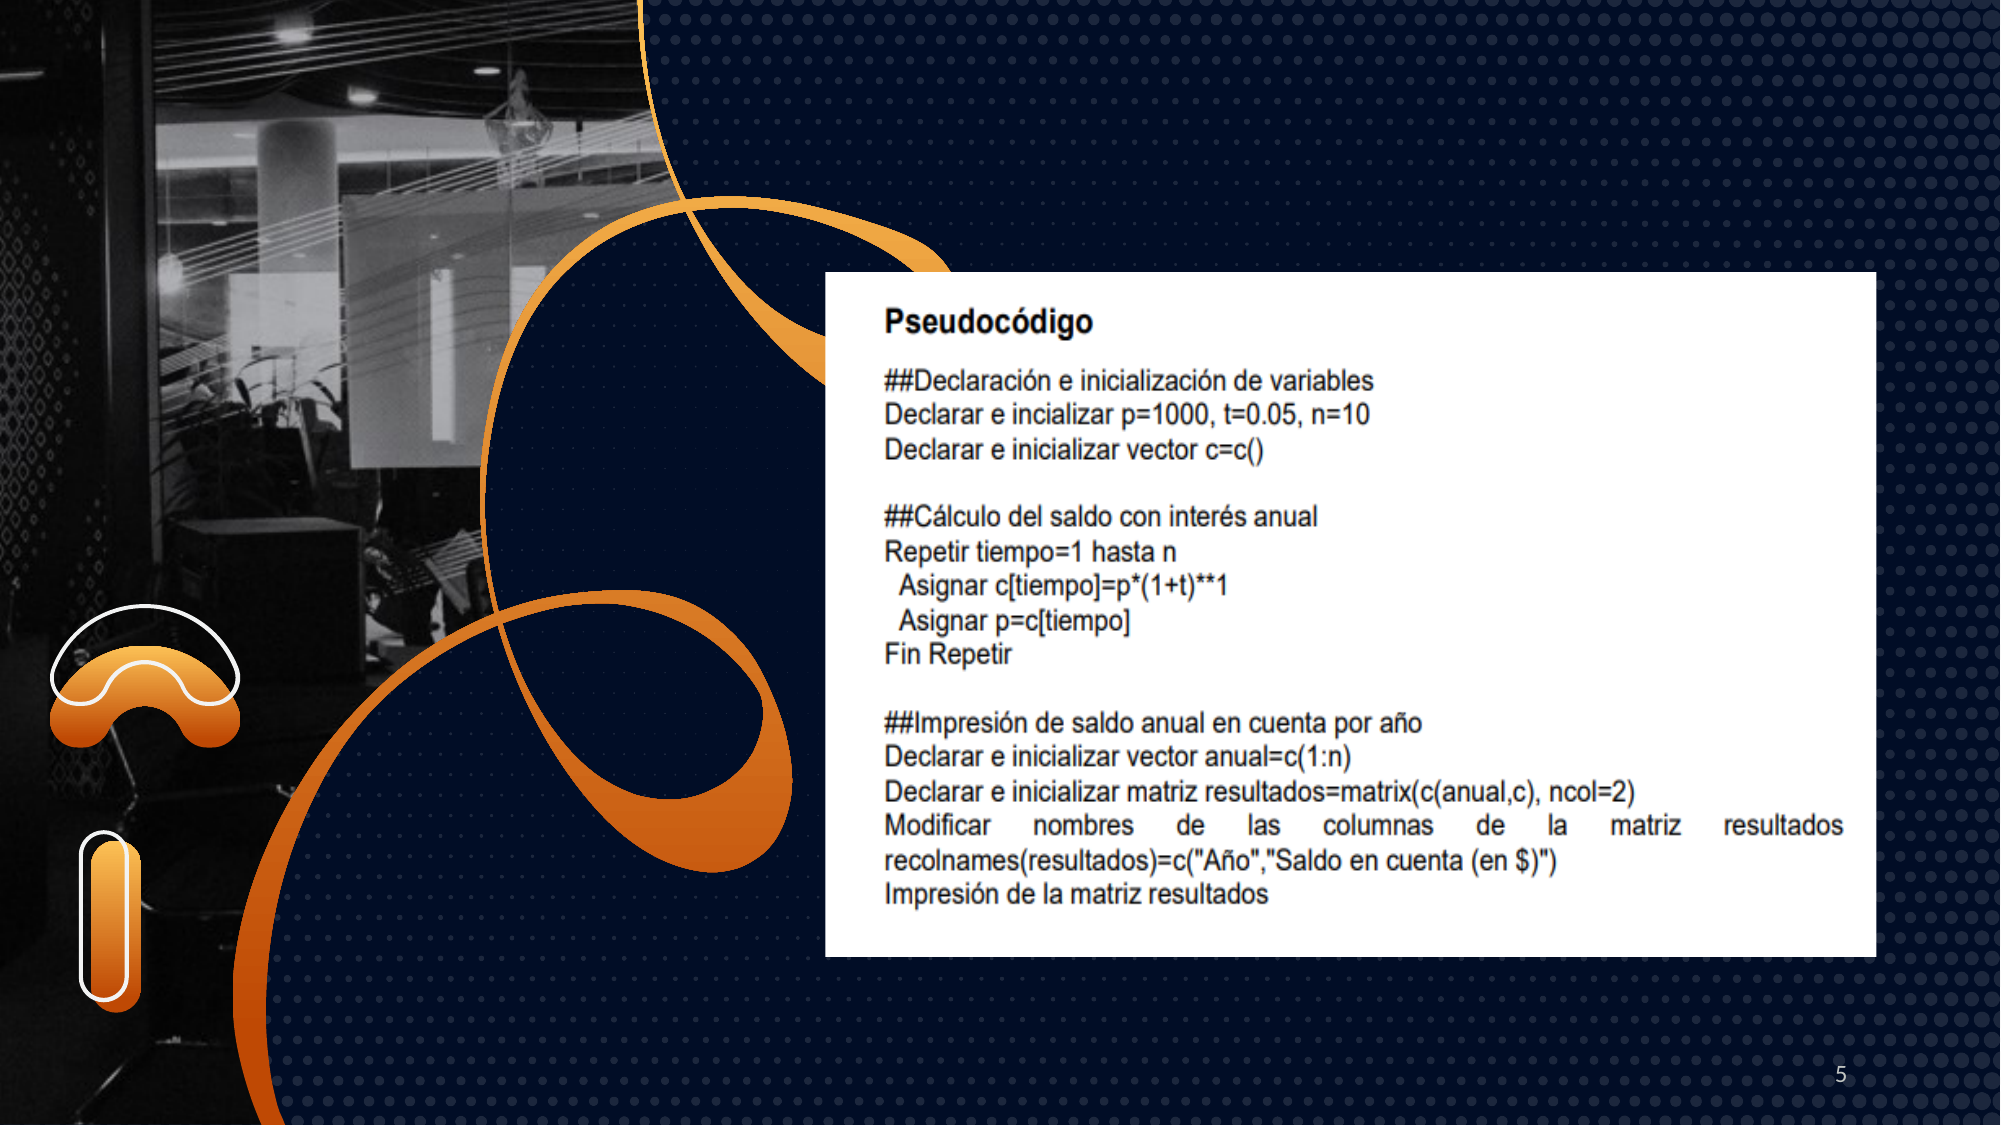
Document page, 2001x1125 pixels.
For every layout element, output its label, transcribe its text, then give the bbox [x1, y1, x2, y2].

text_box [685, 196, 951, 385]
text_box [78, 830, 142, 1013]
slide_number 5 [1412, 1042, 1863, 1103]
picture [825, 272, 1877, 957]
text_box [49, 604, 241, 748]
picture [0, 0, 685, 1125]
text_box [685, 601, 793, 873]
